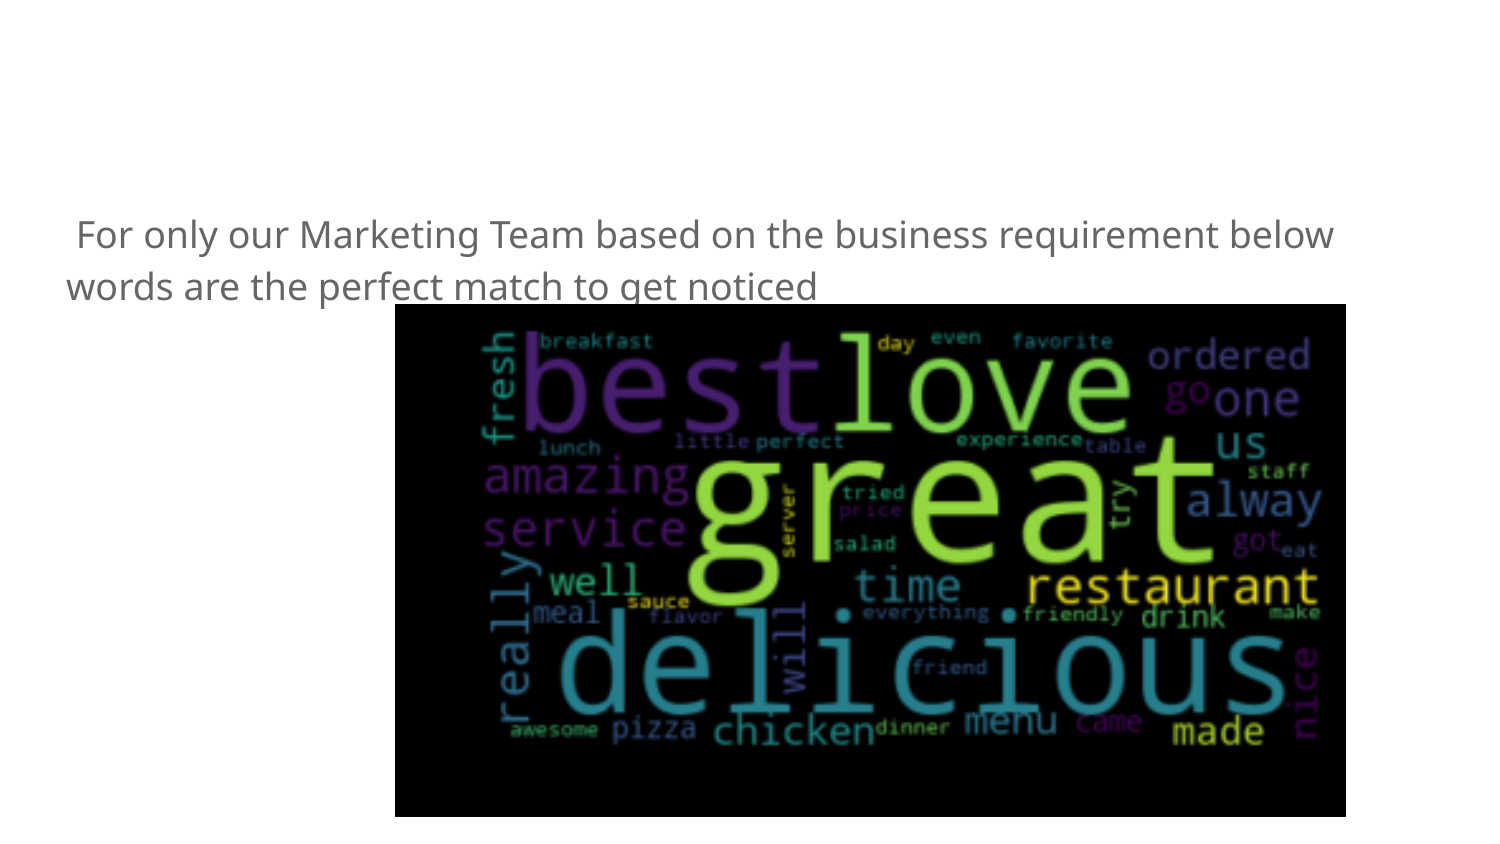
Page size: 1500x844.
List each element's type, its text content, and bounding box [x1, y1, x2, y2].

list For only our Marketing Team based on the business requirement below words are the perfect match to get noticed [51, 189, 1449, 315]
picture [394, 304, 1347, 817]
